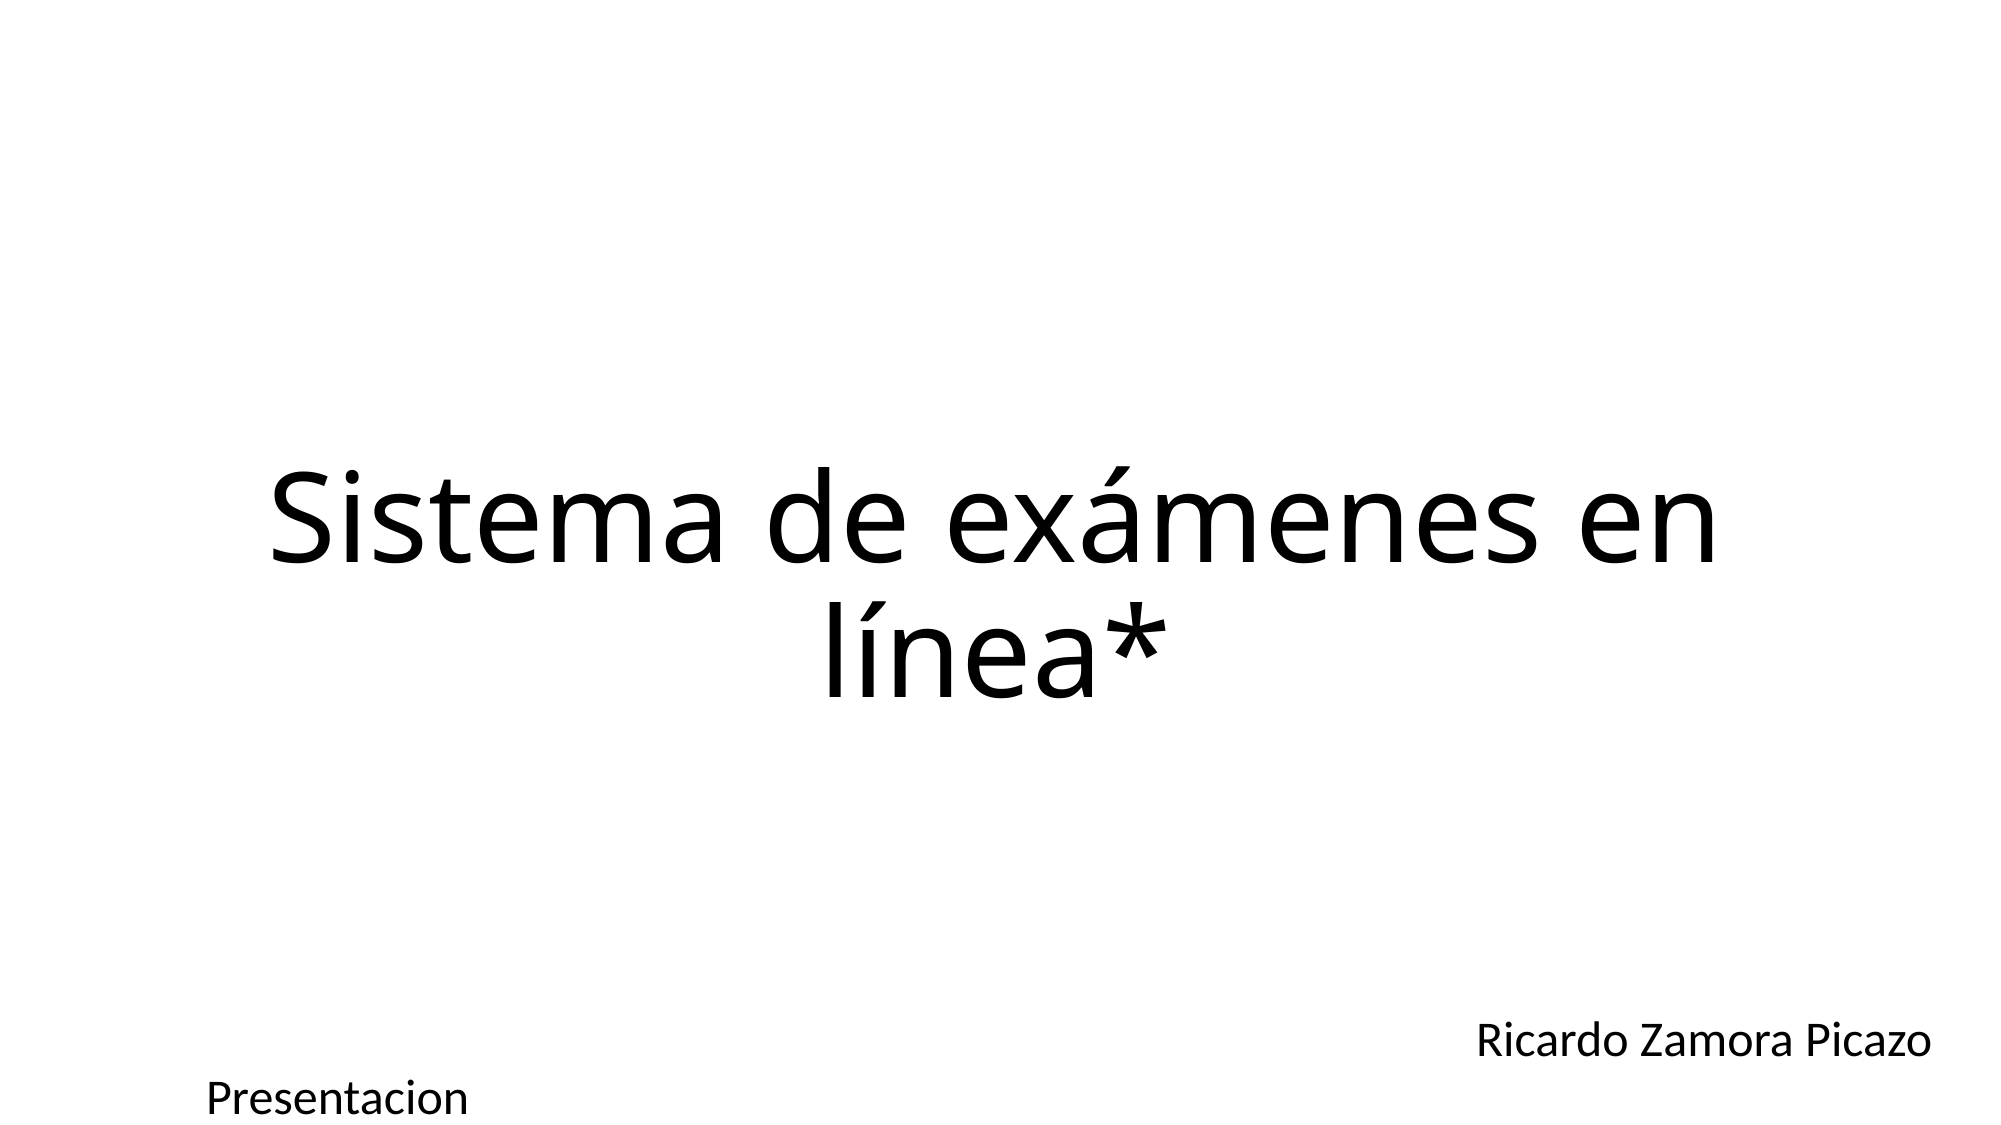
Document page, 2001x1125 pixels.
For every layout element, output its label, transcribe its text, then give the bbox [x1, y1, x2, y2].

subtitle Ricardo Zamora Picazo [1433, 1005, 1975, 1092]
text_box Presentacion [66, 1063, 609, 1125]
title Sistema de exámenes en línea* [245, 340, 1746, 732]
